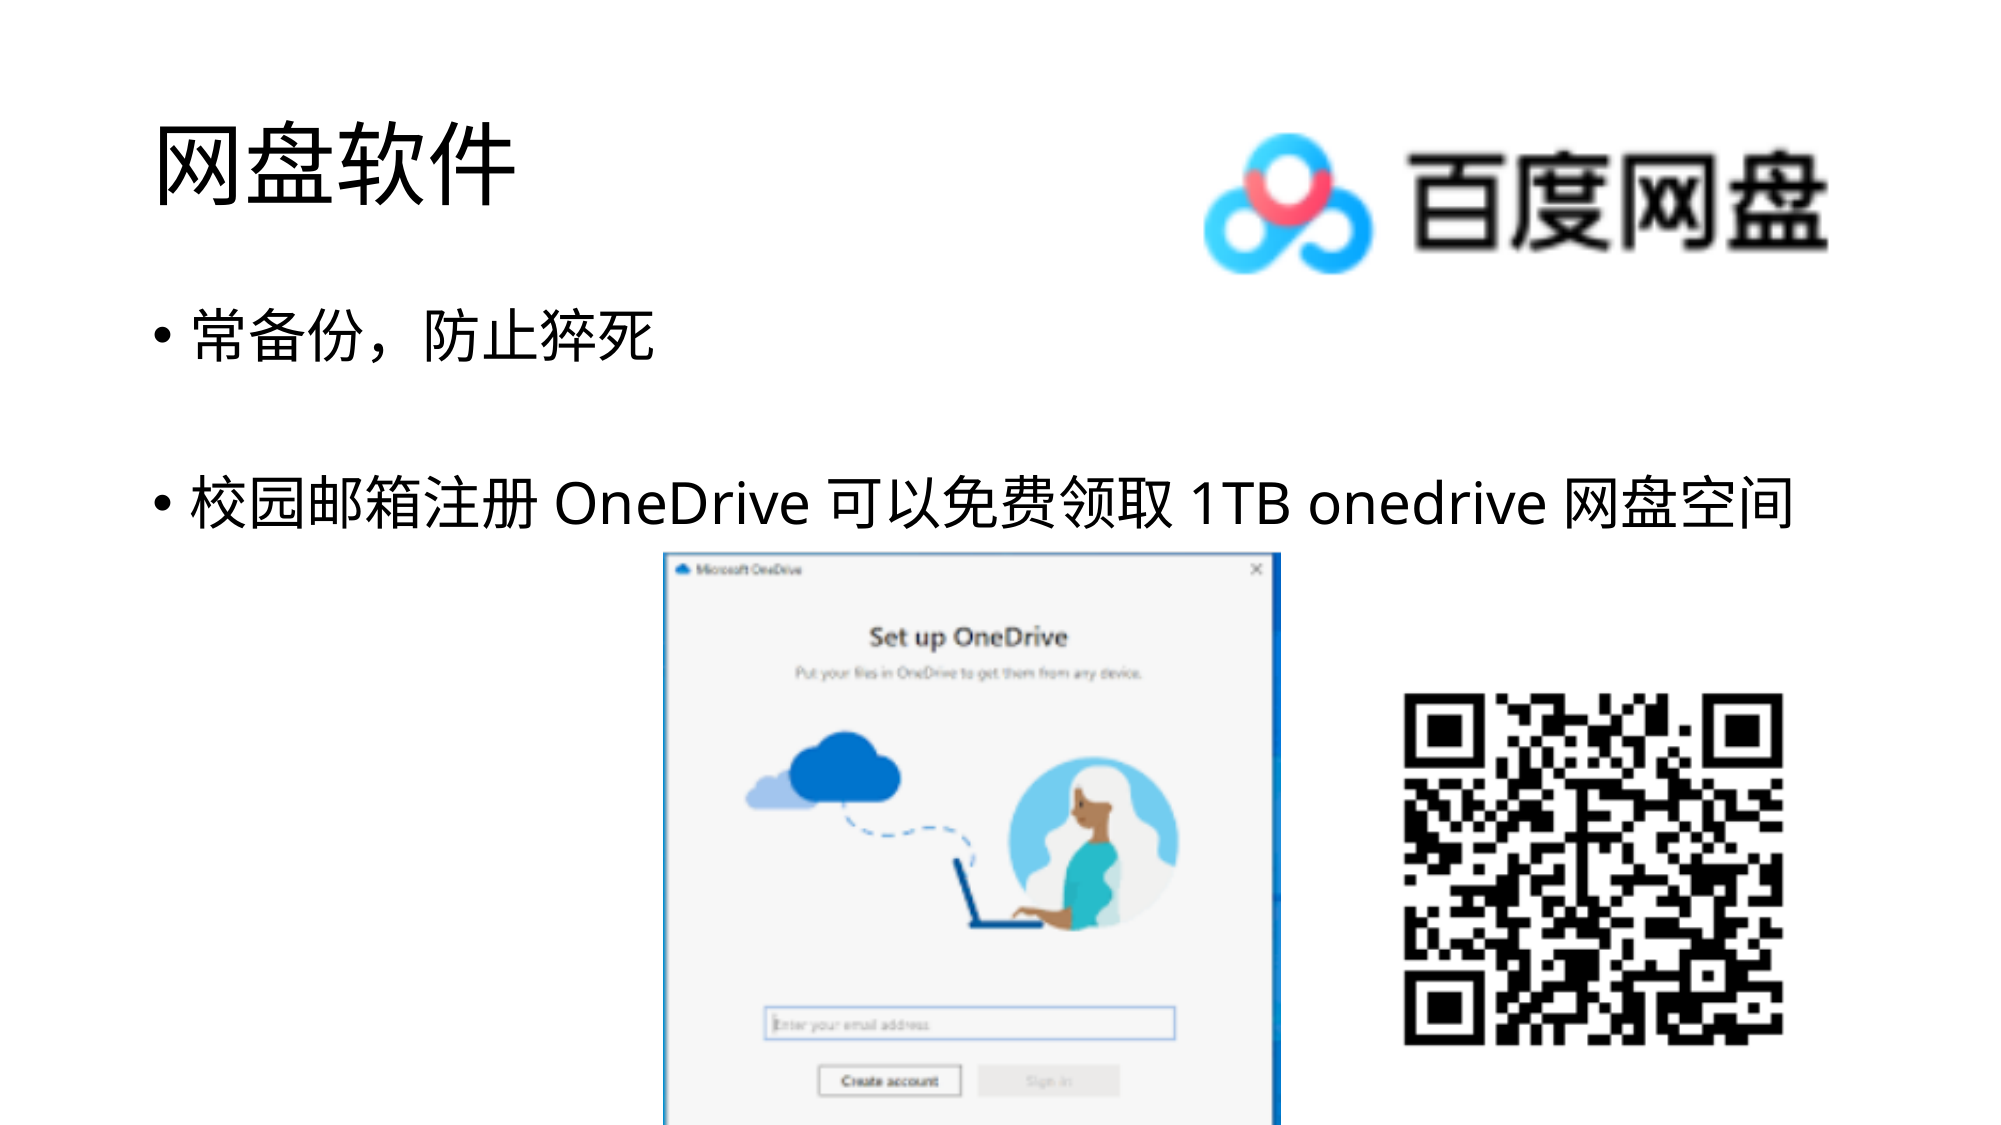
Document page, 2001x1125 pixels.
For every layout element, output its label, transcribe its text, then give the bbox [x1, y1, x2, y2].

title 网盘软件 [137, 59, 1863, 278]
picture [1383, 675, 1820, 1066]
list 常备份，防止猝死 校园邮箱注册OneDrive可以免费领取1TB onedrive网盘空间 [137, 299, 1900, 1014]
picture [663, 551, 1281, 1125]
picture [1160, 82, 1878, 335]
